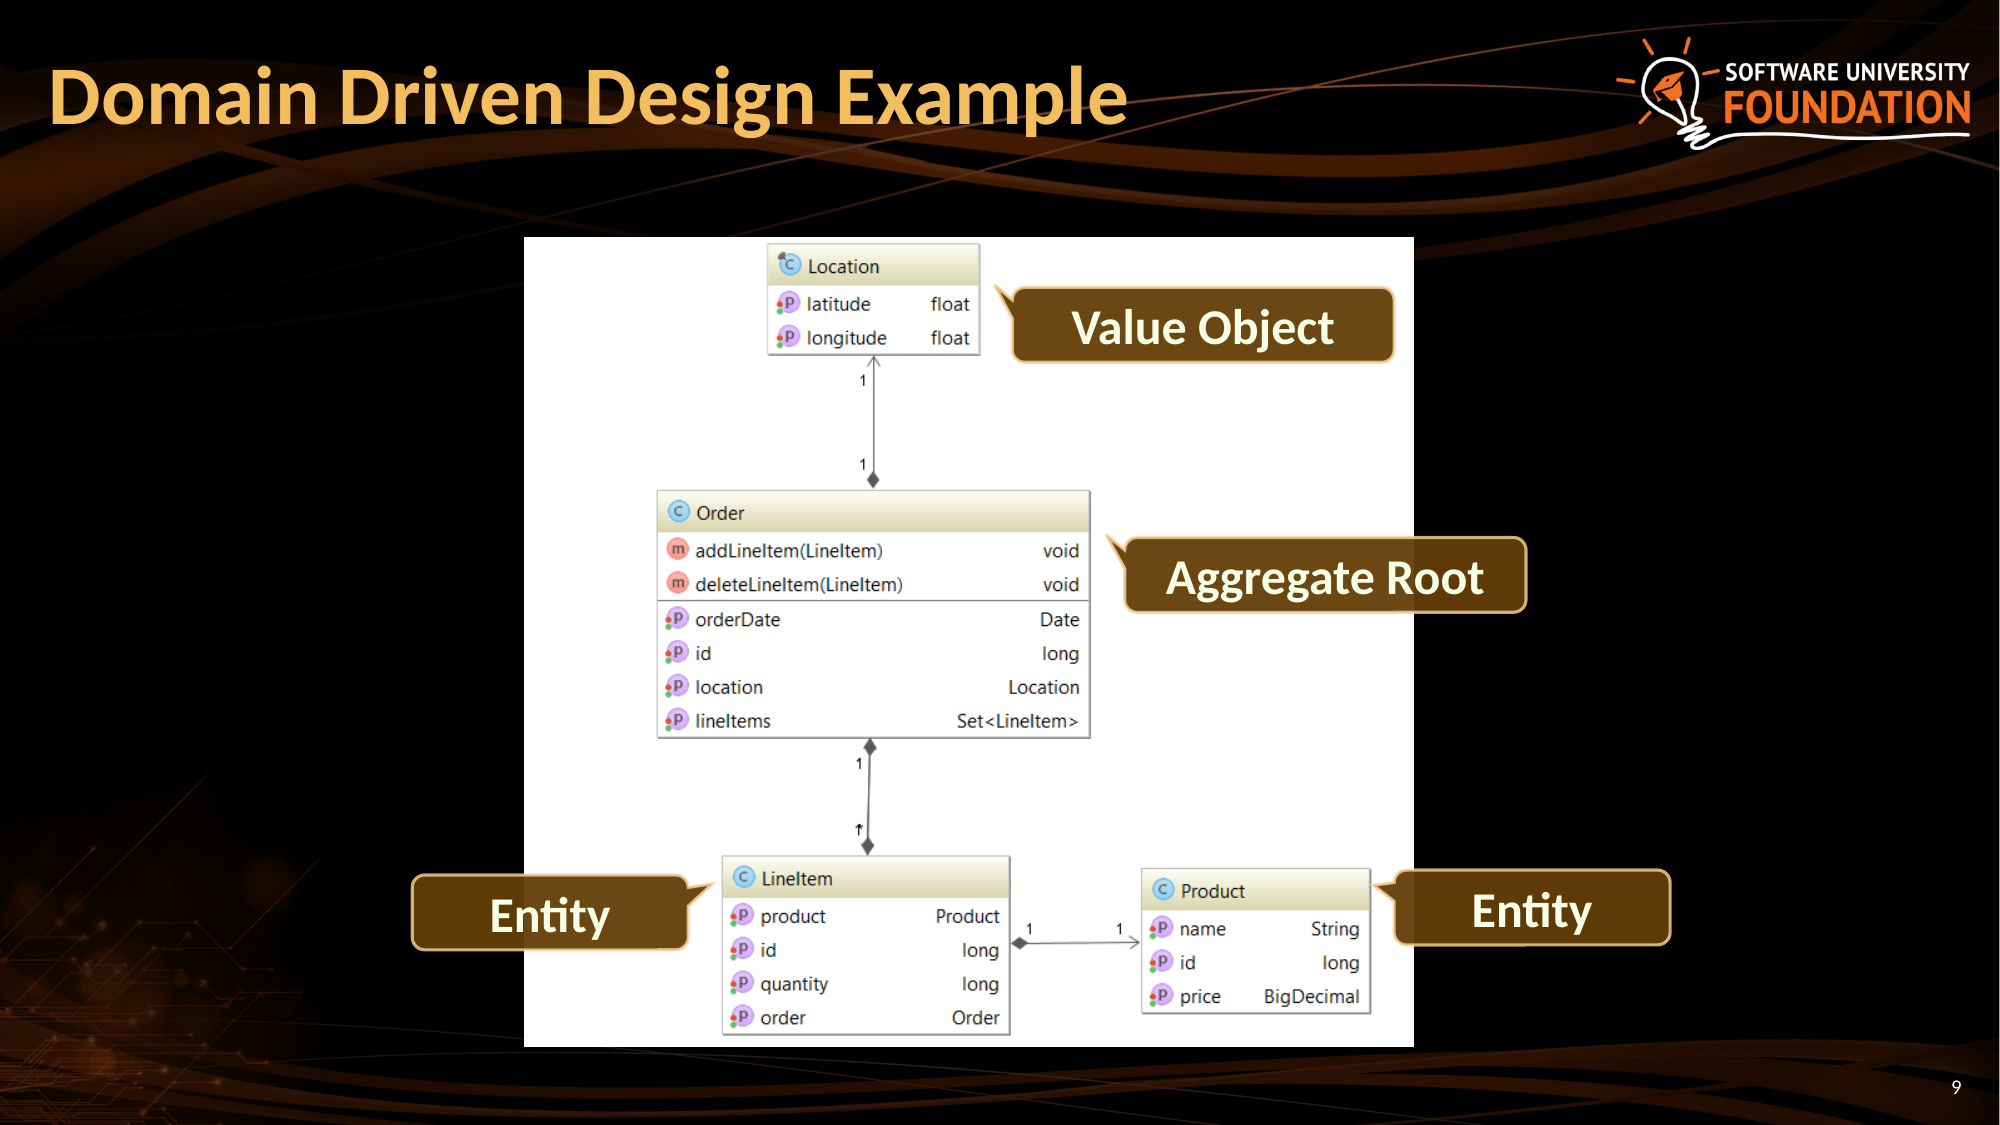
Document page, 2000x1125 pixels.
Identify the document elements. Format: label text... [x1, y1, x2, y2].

text_box Entity [1414, 869, 1672, 946]
text_box Aggregate Root [1414, 536, 1528, 614]
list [524, 237, 1414, 1047]
title Domain Driven Design Example [30, 6, 1602, 189]
text_box Entity [411, 873, 524, 951]
slide_number 9 [1897, 1070, 1968, 1103]
picture [0, 0, 2000, 1125]
